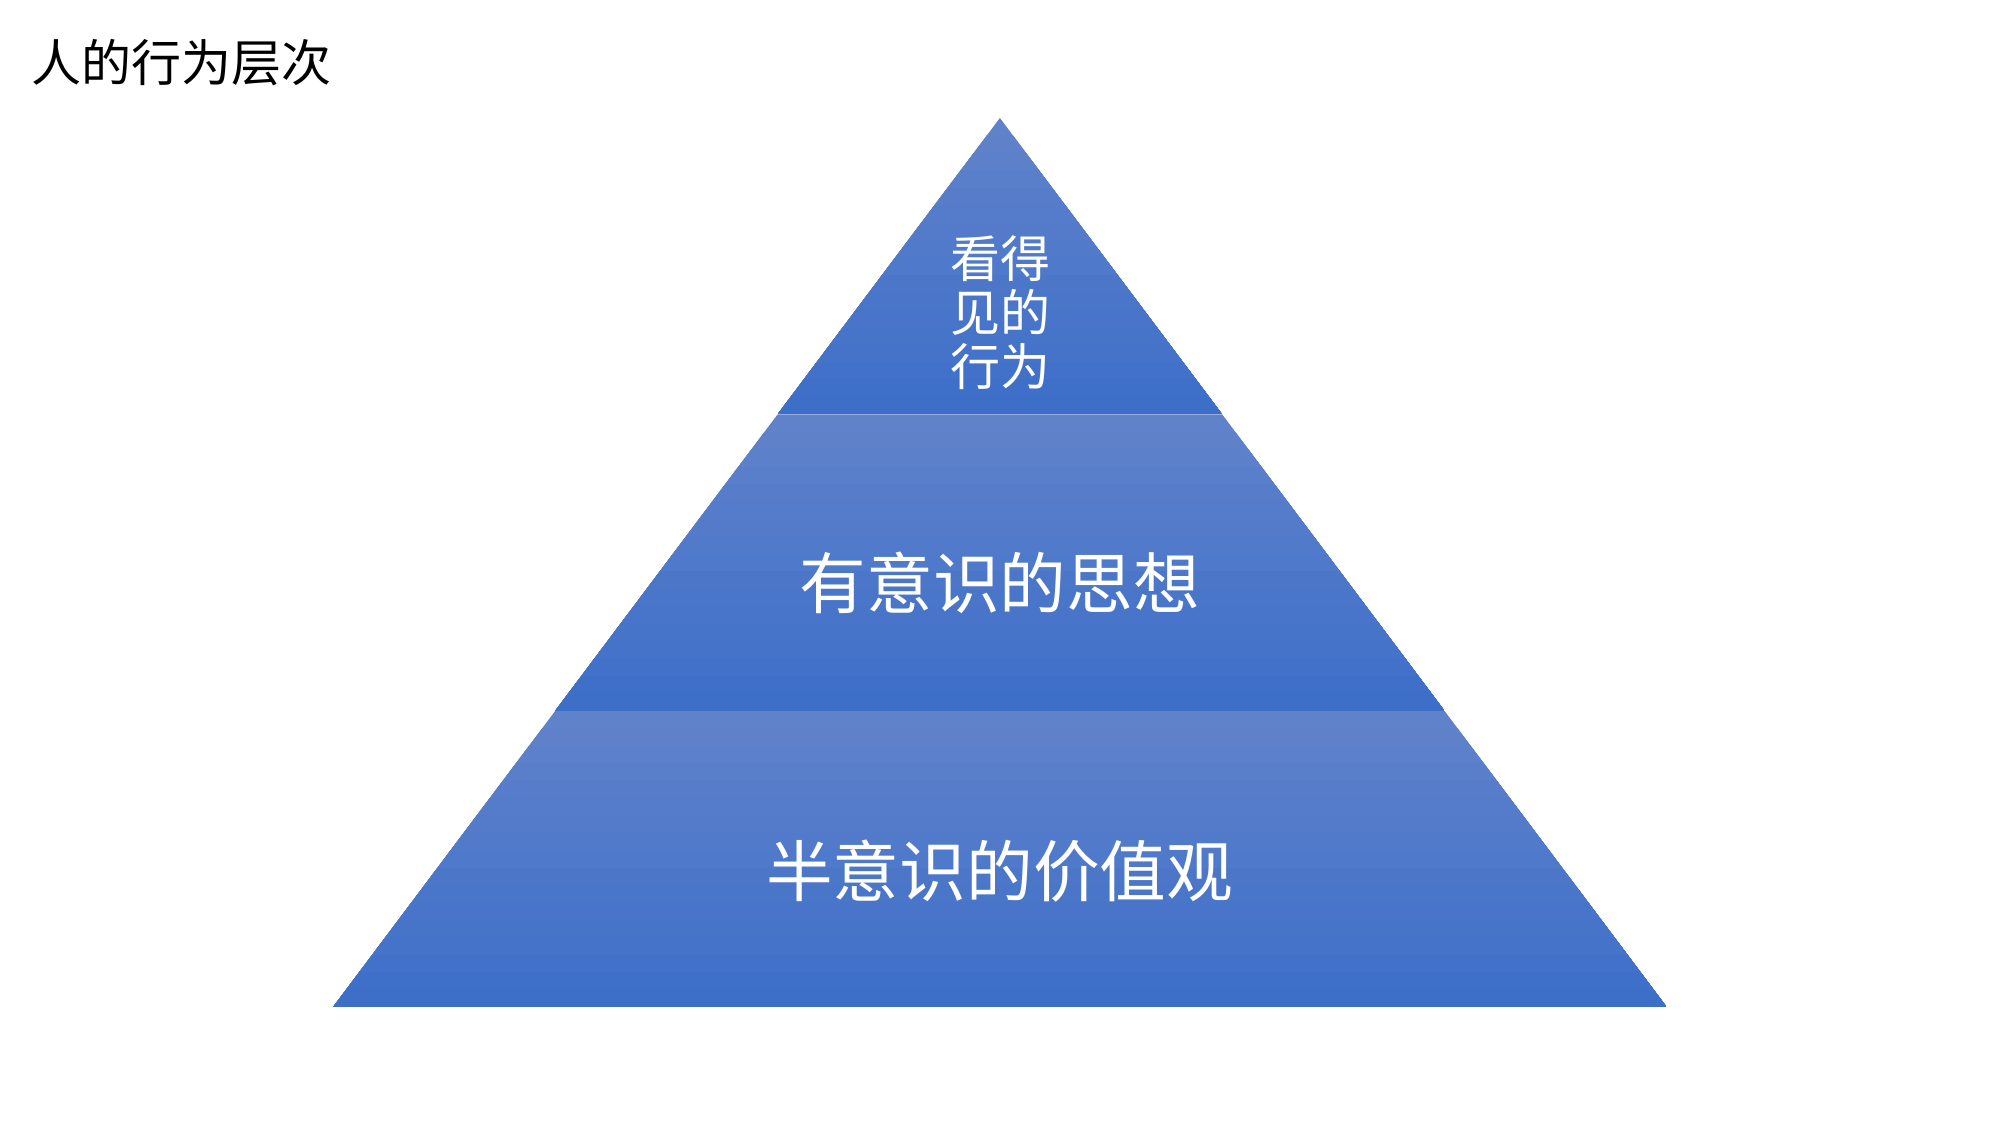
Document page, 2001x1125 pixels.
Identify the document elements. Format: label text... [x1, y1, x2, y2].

title 人的行为层次 [16, 5, 1754, 124]
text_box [333, 117, 1667, 1007]
